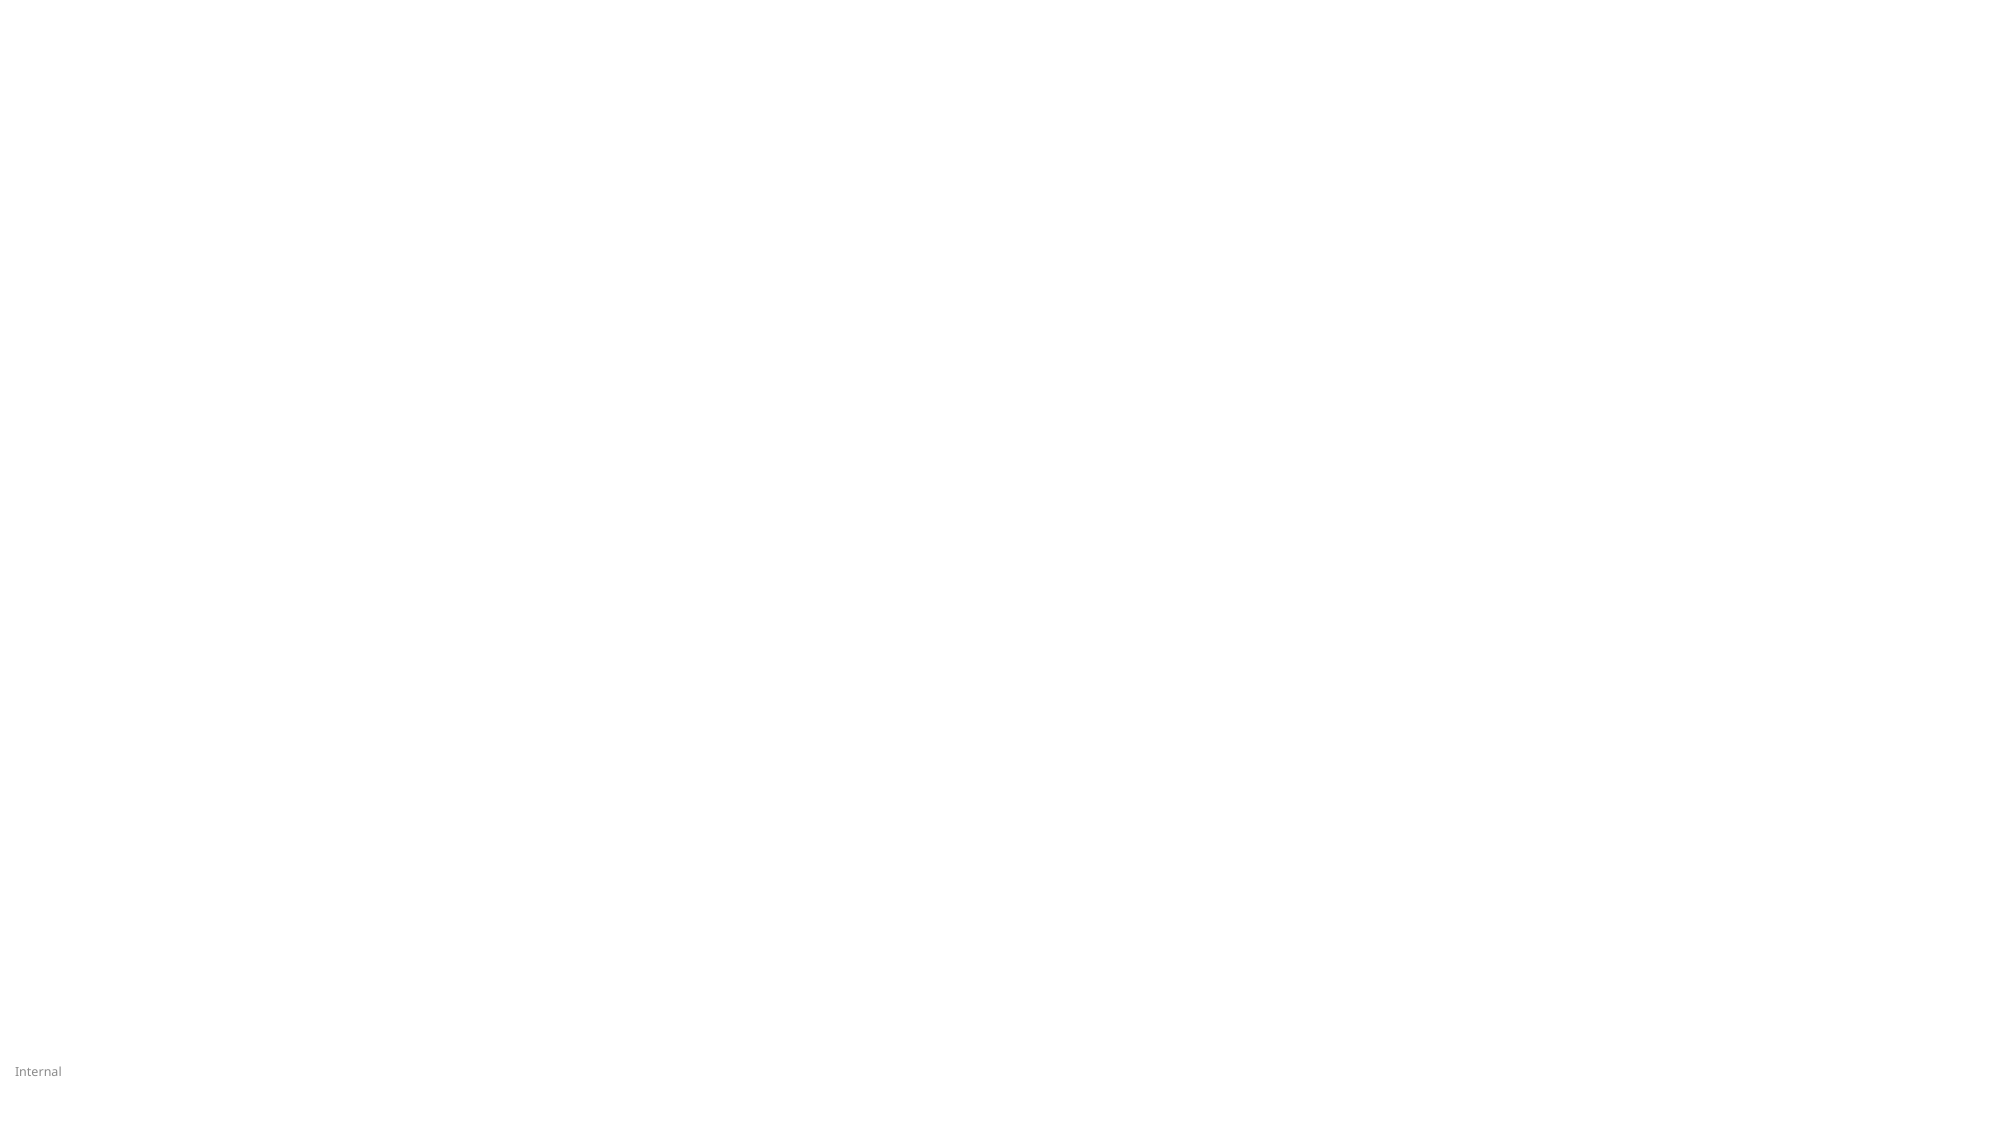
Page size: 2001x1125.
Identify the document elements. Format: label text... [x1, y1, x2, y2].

footer Internal [0, 1042, 2000, 1103]
